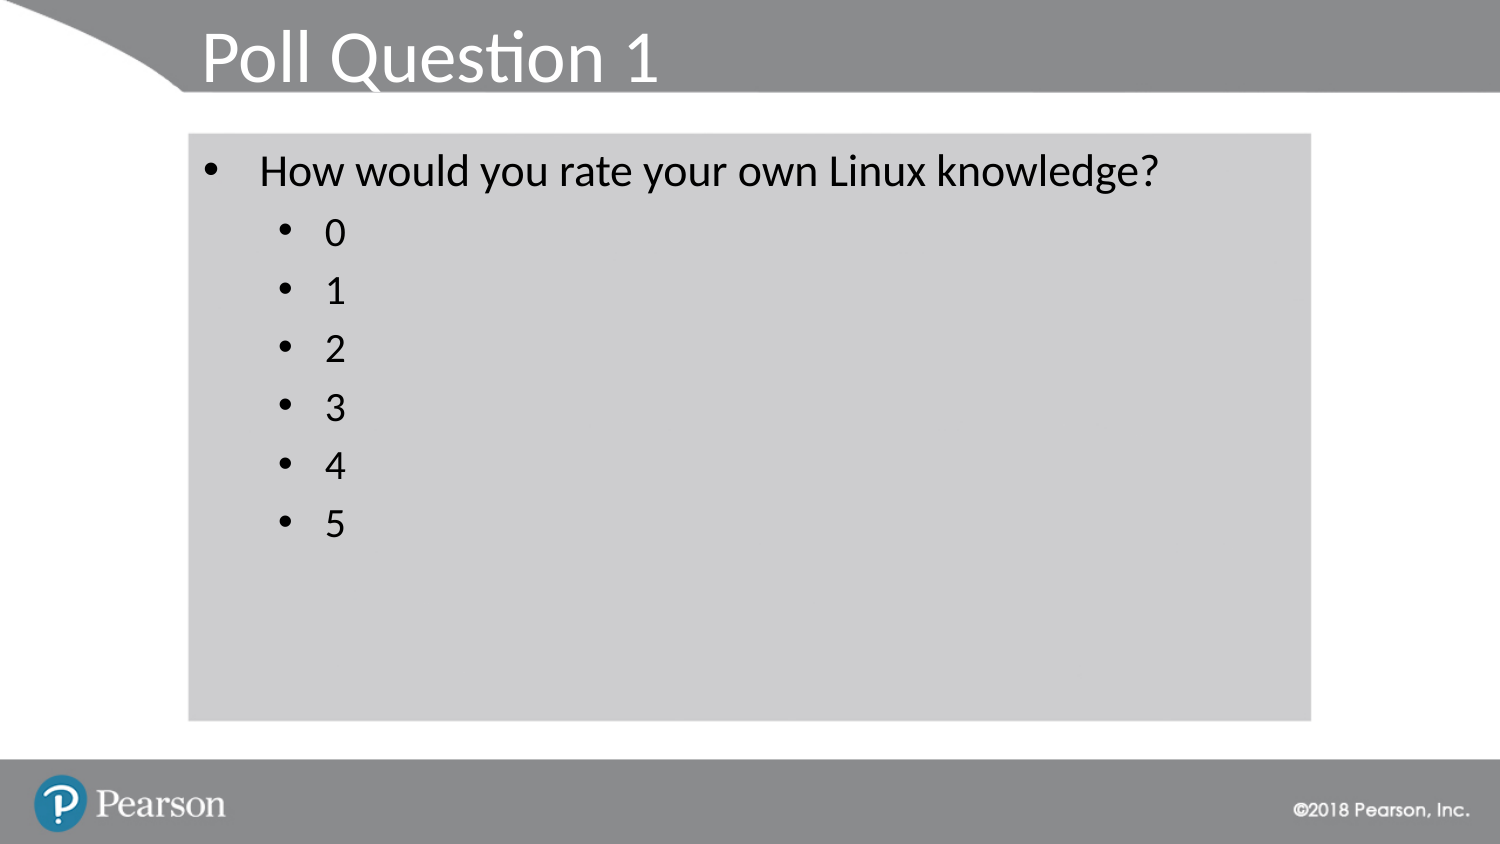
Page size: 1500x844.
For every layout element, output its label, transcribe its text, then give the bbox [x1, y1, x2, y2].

picture [0, 0, 1500, 844]
title Poll Question 1 [186, 0, 1425, 92]
list How would you rate your own Linux knowledge? 0 1 2 3 4 5 [188, 133, 1311, 716]
